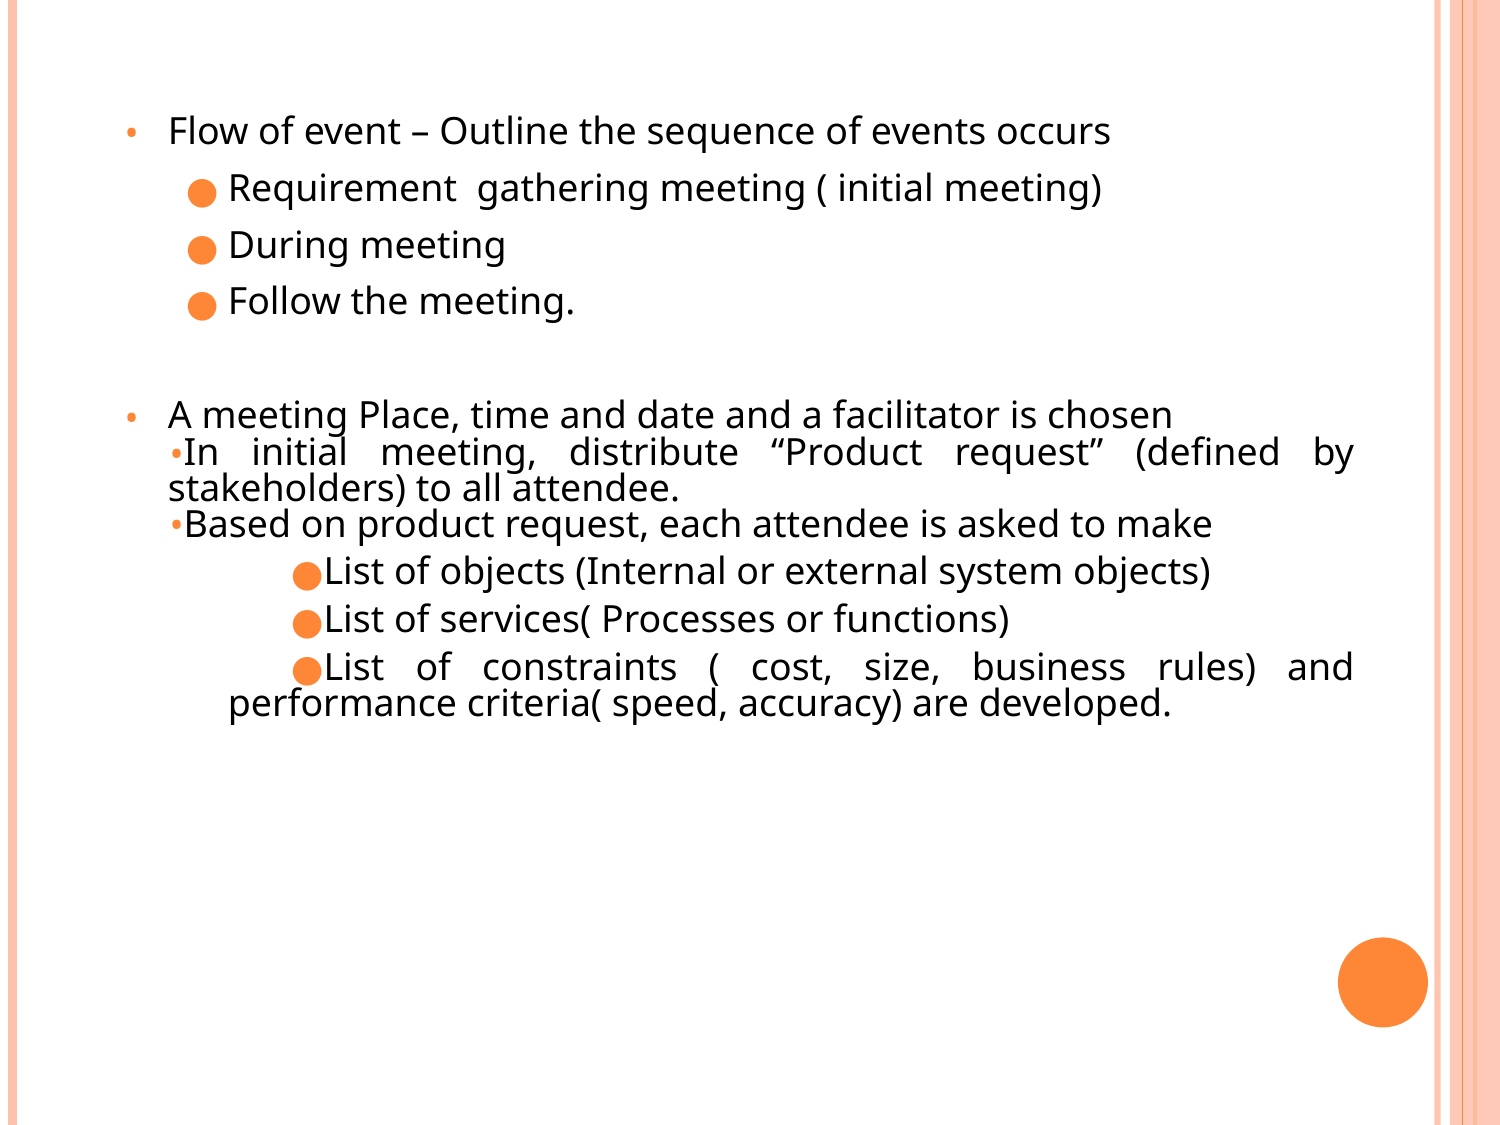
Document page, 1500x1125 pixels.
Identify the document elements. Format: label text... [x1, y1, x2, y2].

list Flow of event – Outline the sequence of events occurs Requirement gathering meeting ( initial meeting) During meeting Follow the meeting. A meeting Place, time and date and a facilitator is chosen In initial meeting, distribute “Product request” (defined by stakeholders) to all attendee. Based on product request, each attendee is asked to make List of objects (Internal or external system objects) List of services( Processes or functions) List of constraints ( cost, size, business rules) and performance criteria( speed, accuracy) are developed. [108, 99, 1371, 887]
